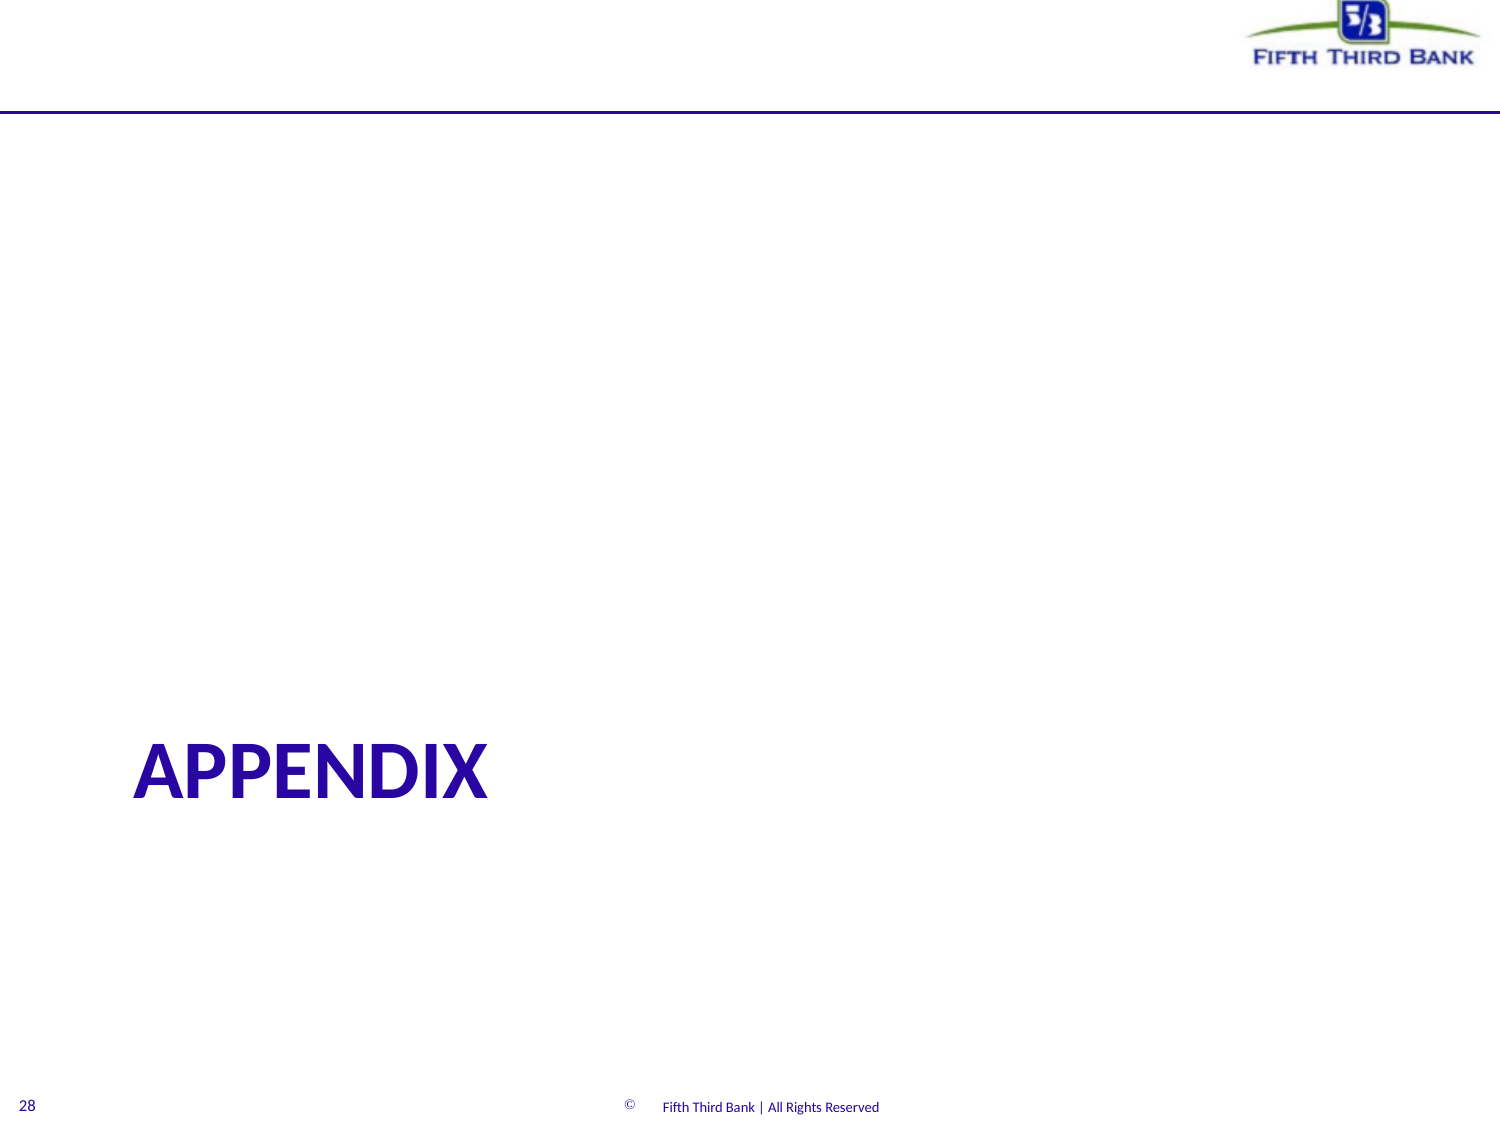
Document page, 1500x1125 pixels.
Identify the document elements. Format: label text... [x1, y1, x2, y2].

title Appendix [118, 722, 1394, 947]
picture [0, 114, 1500, 1125]
picture [0, 0, 1500, 111]
